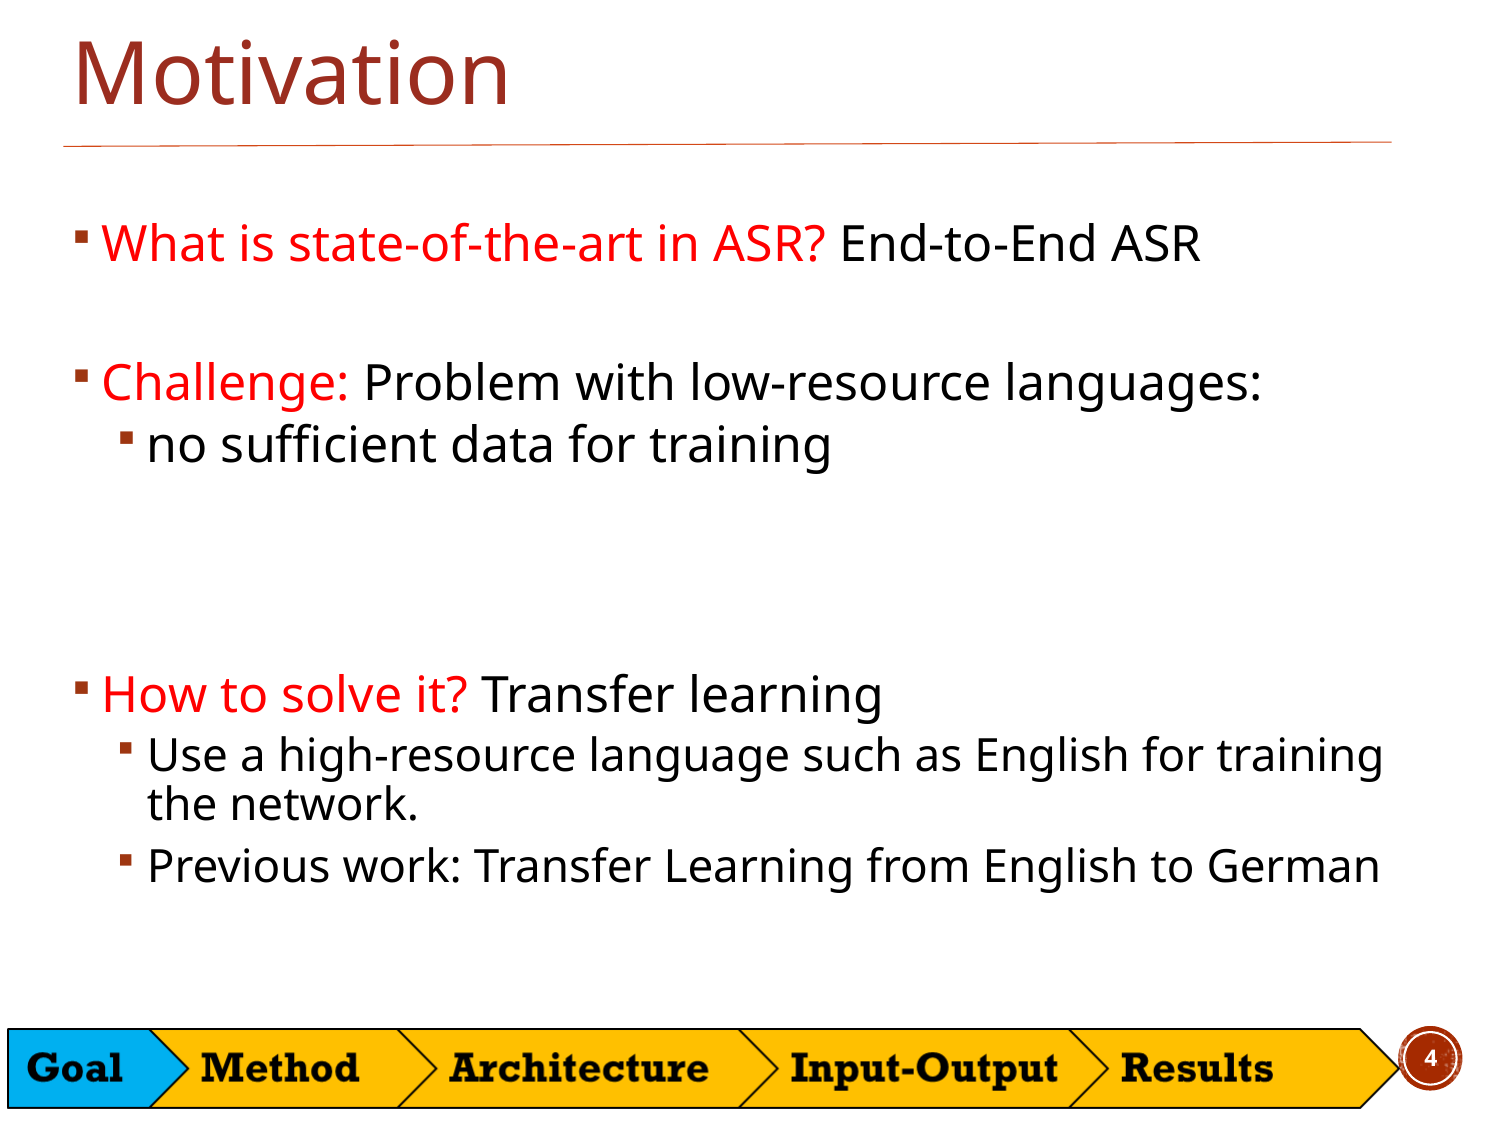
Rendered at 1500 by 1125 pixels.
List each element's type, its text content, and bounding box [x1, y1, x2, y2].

slide_number 4 [1454, 1028, 1471, 1089]
title Motivation [56, 4, 1295, 148]
picture [0, 1028, 1401, 1117]
list What is state-of-the-art in ASR? End-to-End ASR Challenge: Problem with low-resource languages: no sufficient data for training How to solve it? Transfer learning Use a high-resource language such as English for training the network. Previous work: Transfer Learning from English to German [56, 210, 1454, 1089]
